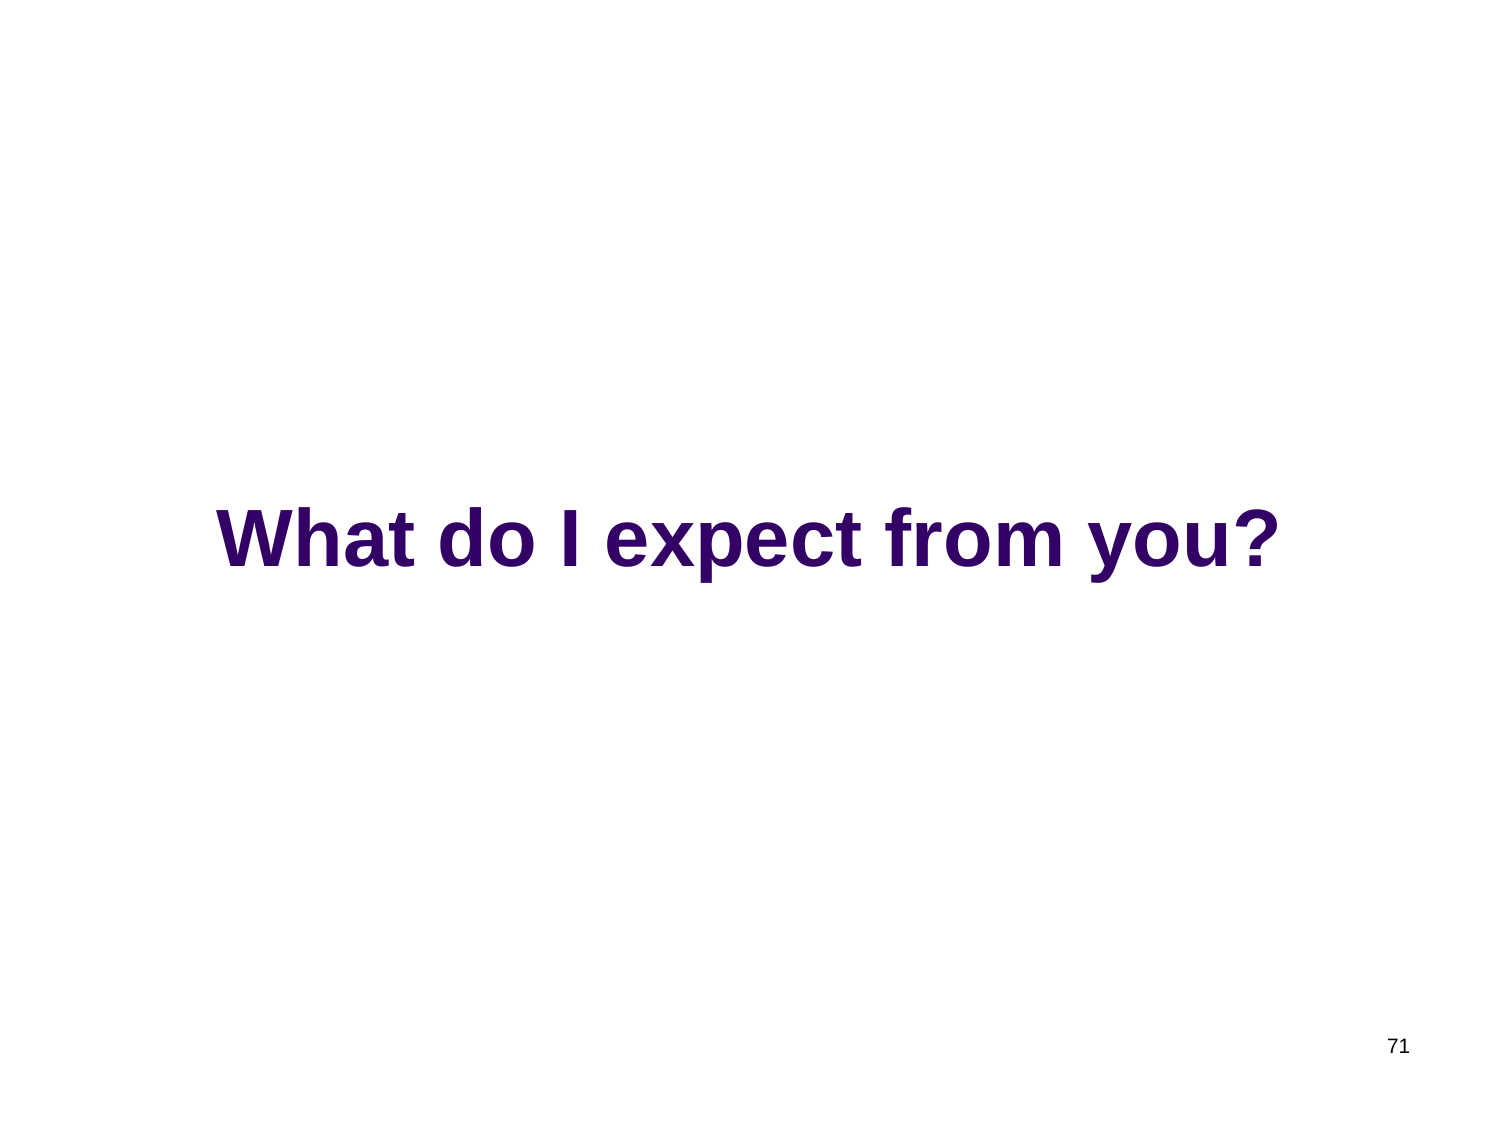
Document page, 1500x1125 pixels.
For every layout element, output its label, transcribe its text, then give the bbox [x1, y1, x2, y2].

slide_number 71 [1074, 1024, 1426, 1101]
title What do I expect from you? [112, 349, 1388, 591]
